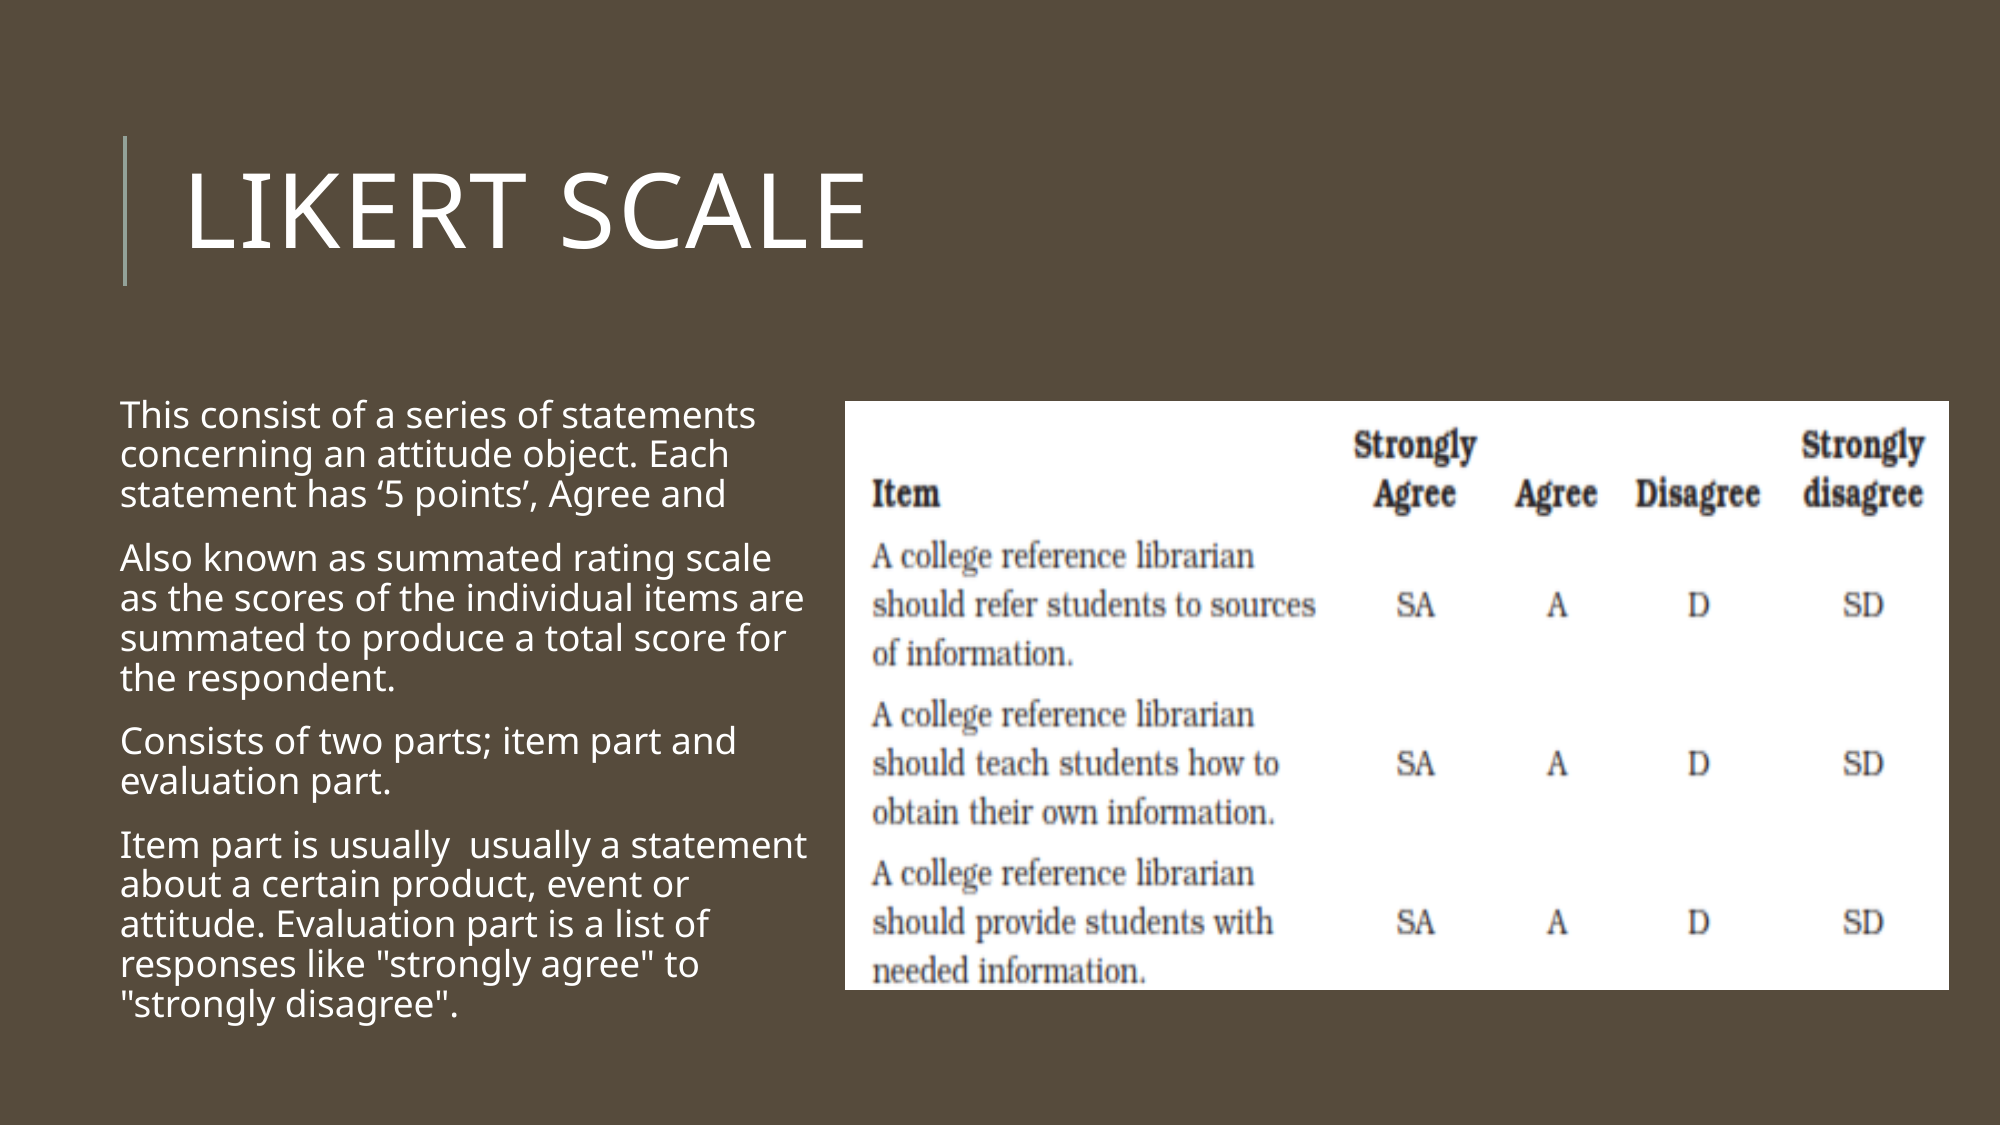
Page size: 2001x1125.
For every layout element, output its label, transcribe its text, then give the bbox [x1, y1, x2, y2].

picture [844, 400, 1949, 990]
title Likert Scale [168, 96, 895, 342]
list This consist of a series of statements concerning an attitude object. Each statement has ‘5 points’, Agree and Also known as summated rating scale as the scores of the individual items are summated to produce a total score for the respondent. Consists of two parts; item part and evaluation part. Item part is usually usually a statement about a certain product, event or attitude. Evaluation part is a list of responses like "strongly agree" to "strongly disagree". [99, 388, 826, 1034]
